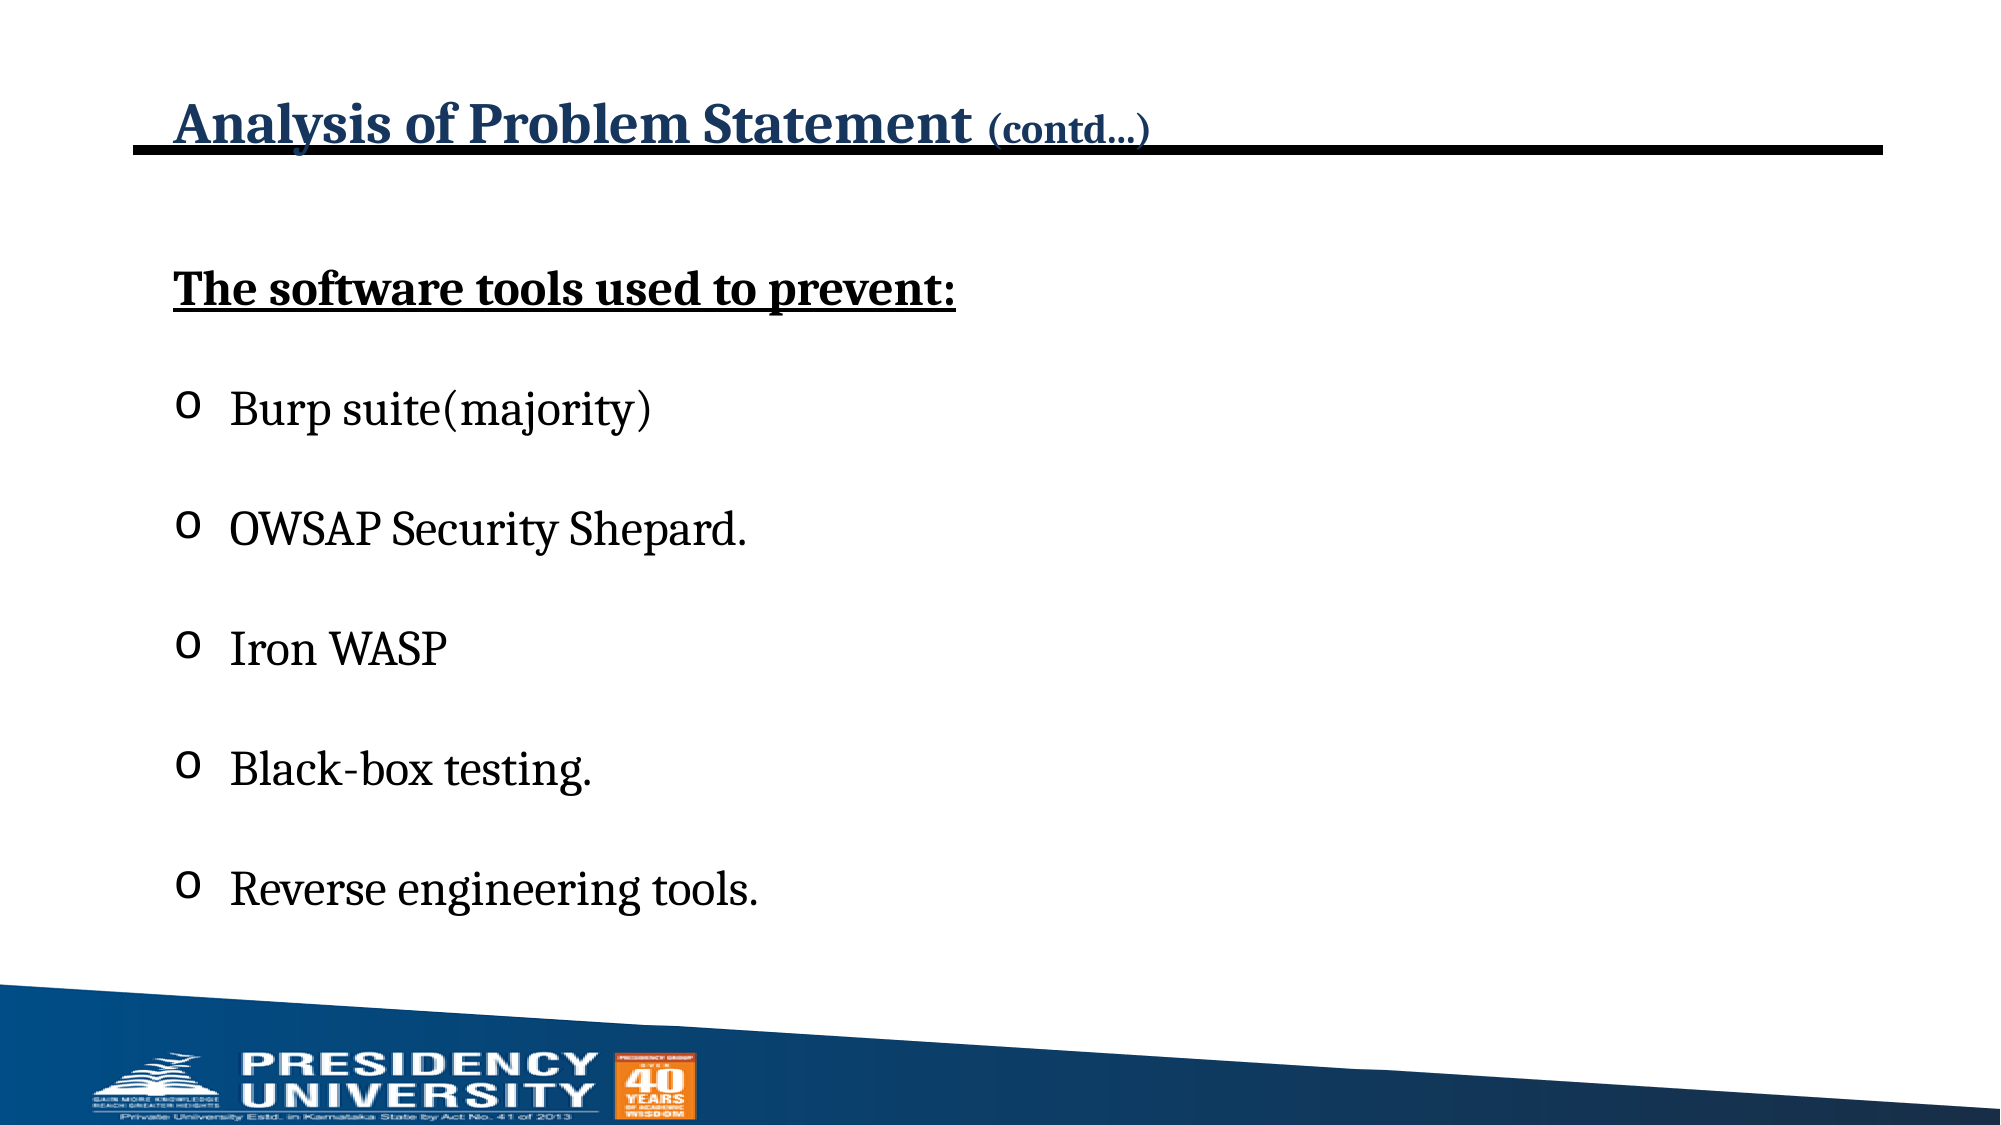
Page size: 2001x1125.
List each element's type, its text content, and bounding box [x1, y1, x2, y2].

picture [0, 982, 2000, 1125]
list The software tools used to prevent: Burp suite(majority) OWSAP Security Shepard. Iron WASP Black-box testing. Reverse engineering tools. [133, 187, 1884, 1000]
title Analysis of Problem Statement (contd...) [133, 45, 1884, 125]
